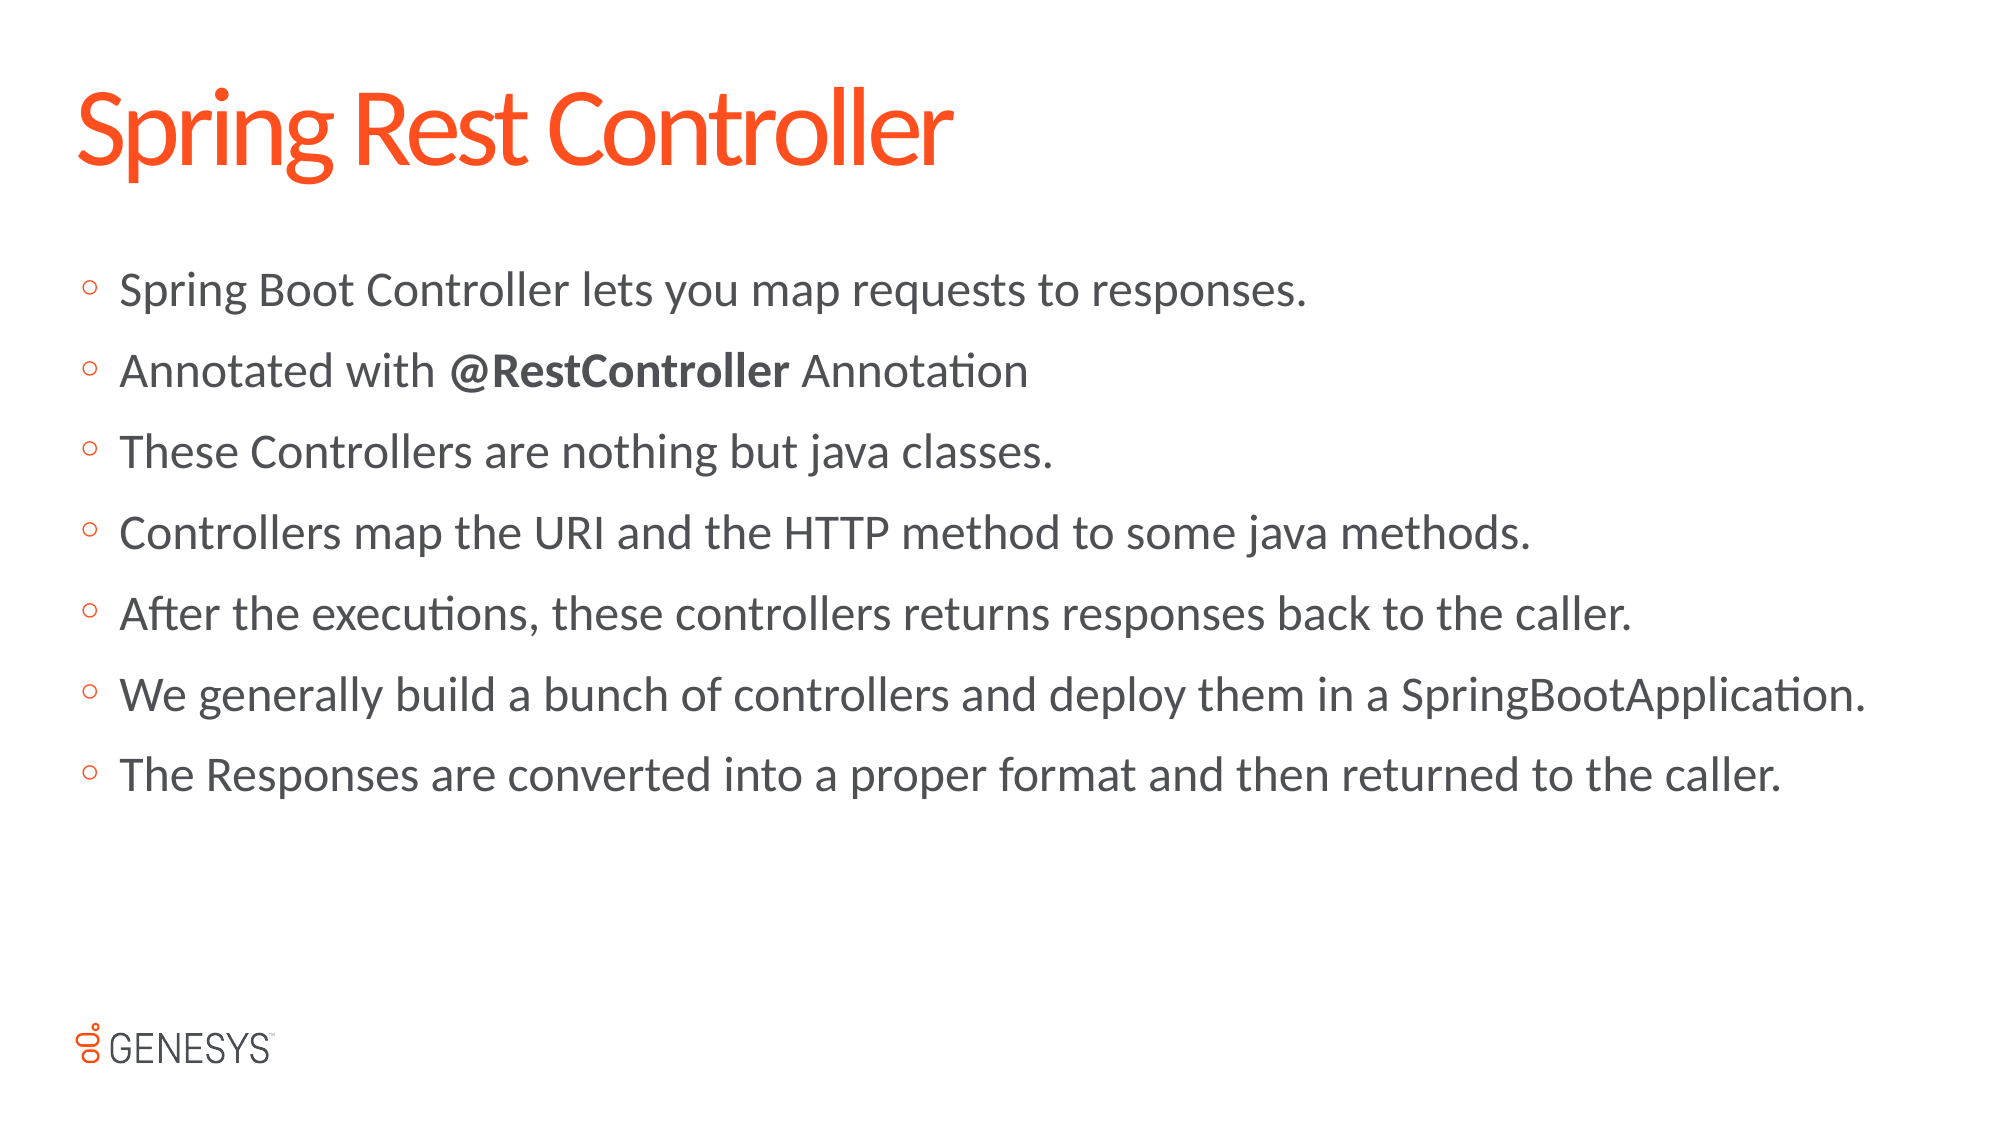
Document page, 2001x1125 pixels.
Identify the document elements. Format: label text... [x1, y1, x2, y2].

list Spring Boot Controller lets you map requests to responses. Annotated with @RestController Annotation These Controllers are nothing but java classes. Controllers map the URI and the HTTP method to some java methods. After the executions, these controllers returns responses back to the caller. We generally build a bunch of controllers and deploy them in a SpringBootApplication. The Responses are converted into a proper format and then returned to the caller. [75, 227, 1925, 977]
title Spring Rest Controller [75, 68, 1925, 197]
picture [33, 981, 320, 1106]
